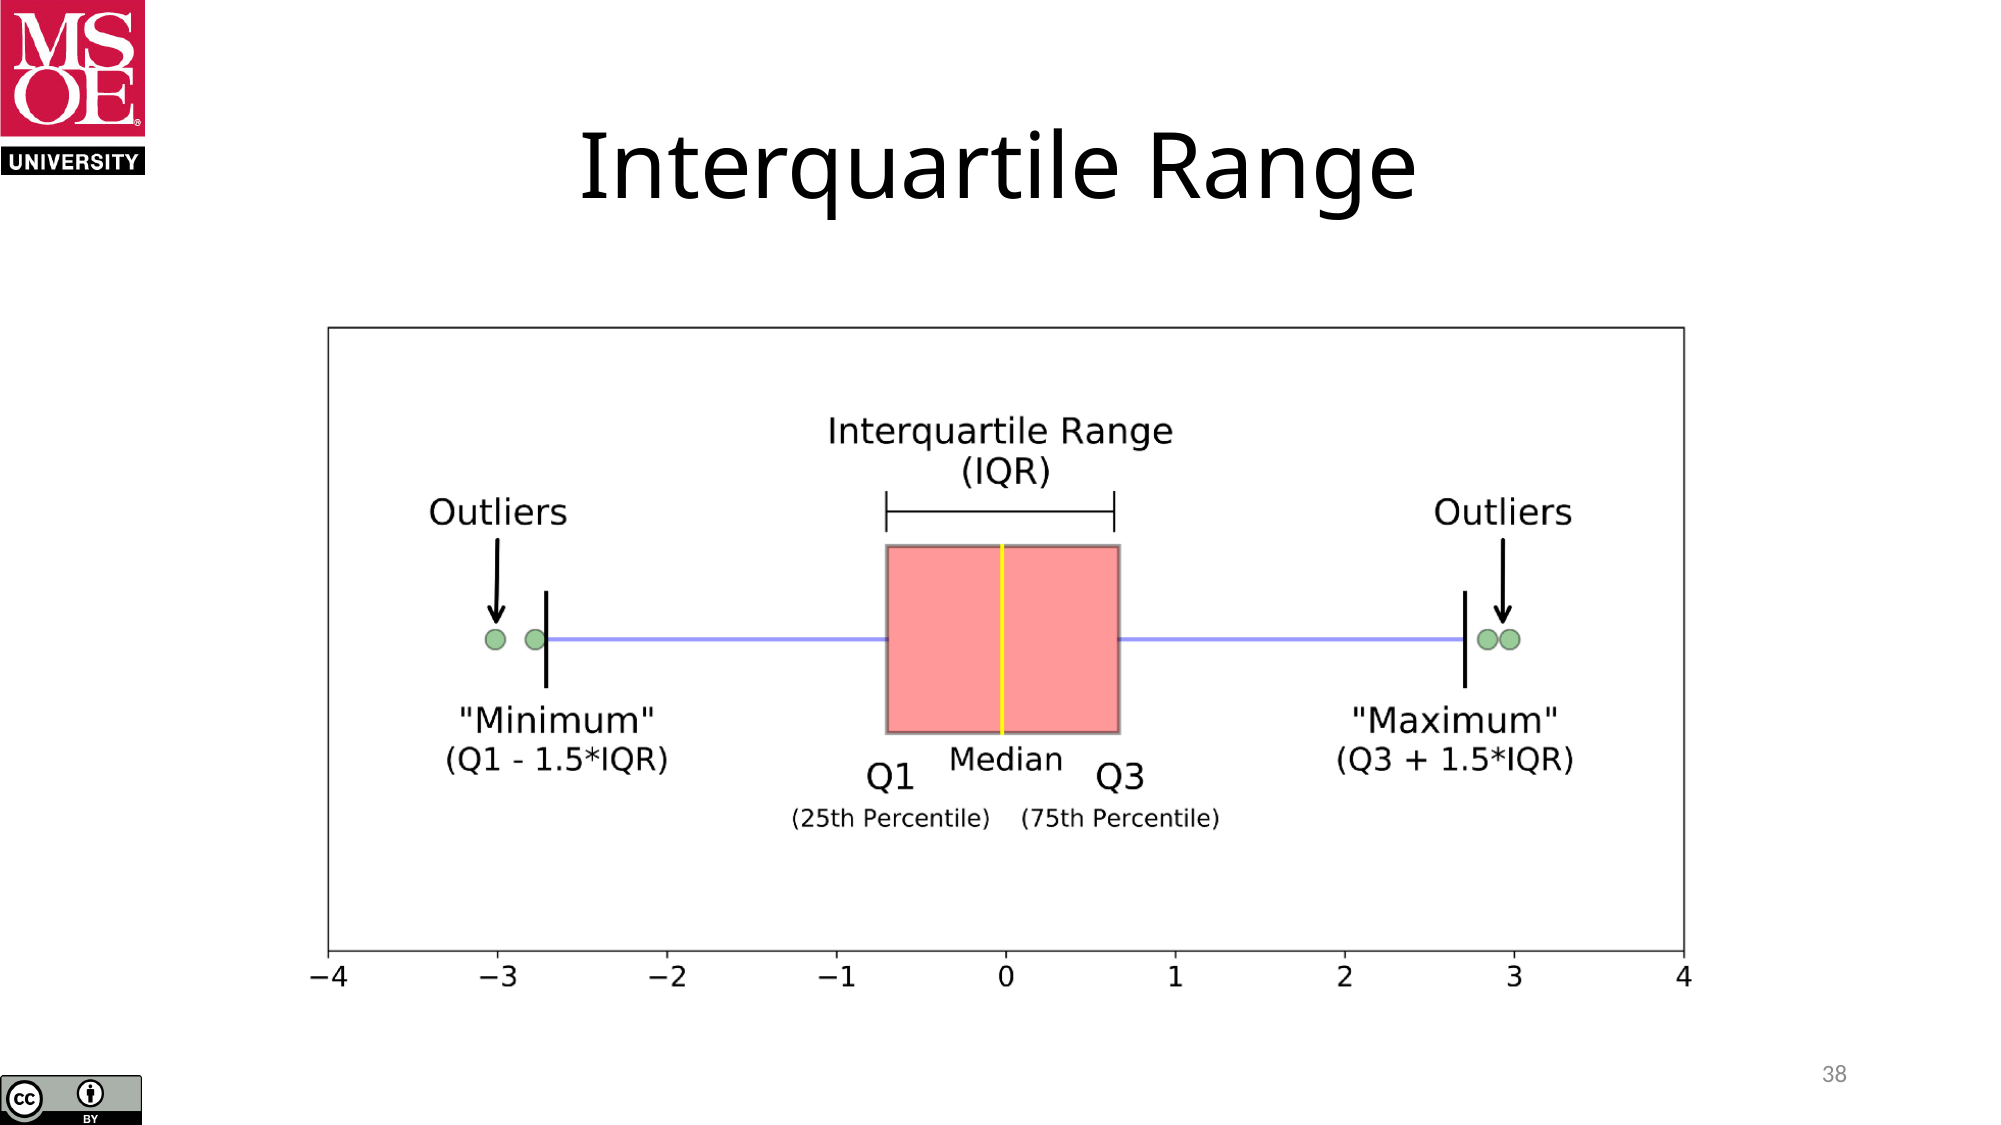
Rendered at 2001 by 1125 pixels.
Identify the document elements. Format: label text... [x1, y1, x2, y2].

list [286, 299, 1714, 1014]
picture [0, 0, 145, 175]
picture [0, 1075, 142, 1125]
title Interquartile Range [137, 59, 1863, 278]
slide_number 38 [1412, 1042, 1863, 1103]
